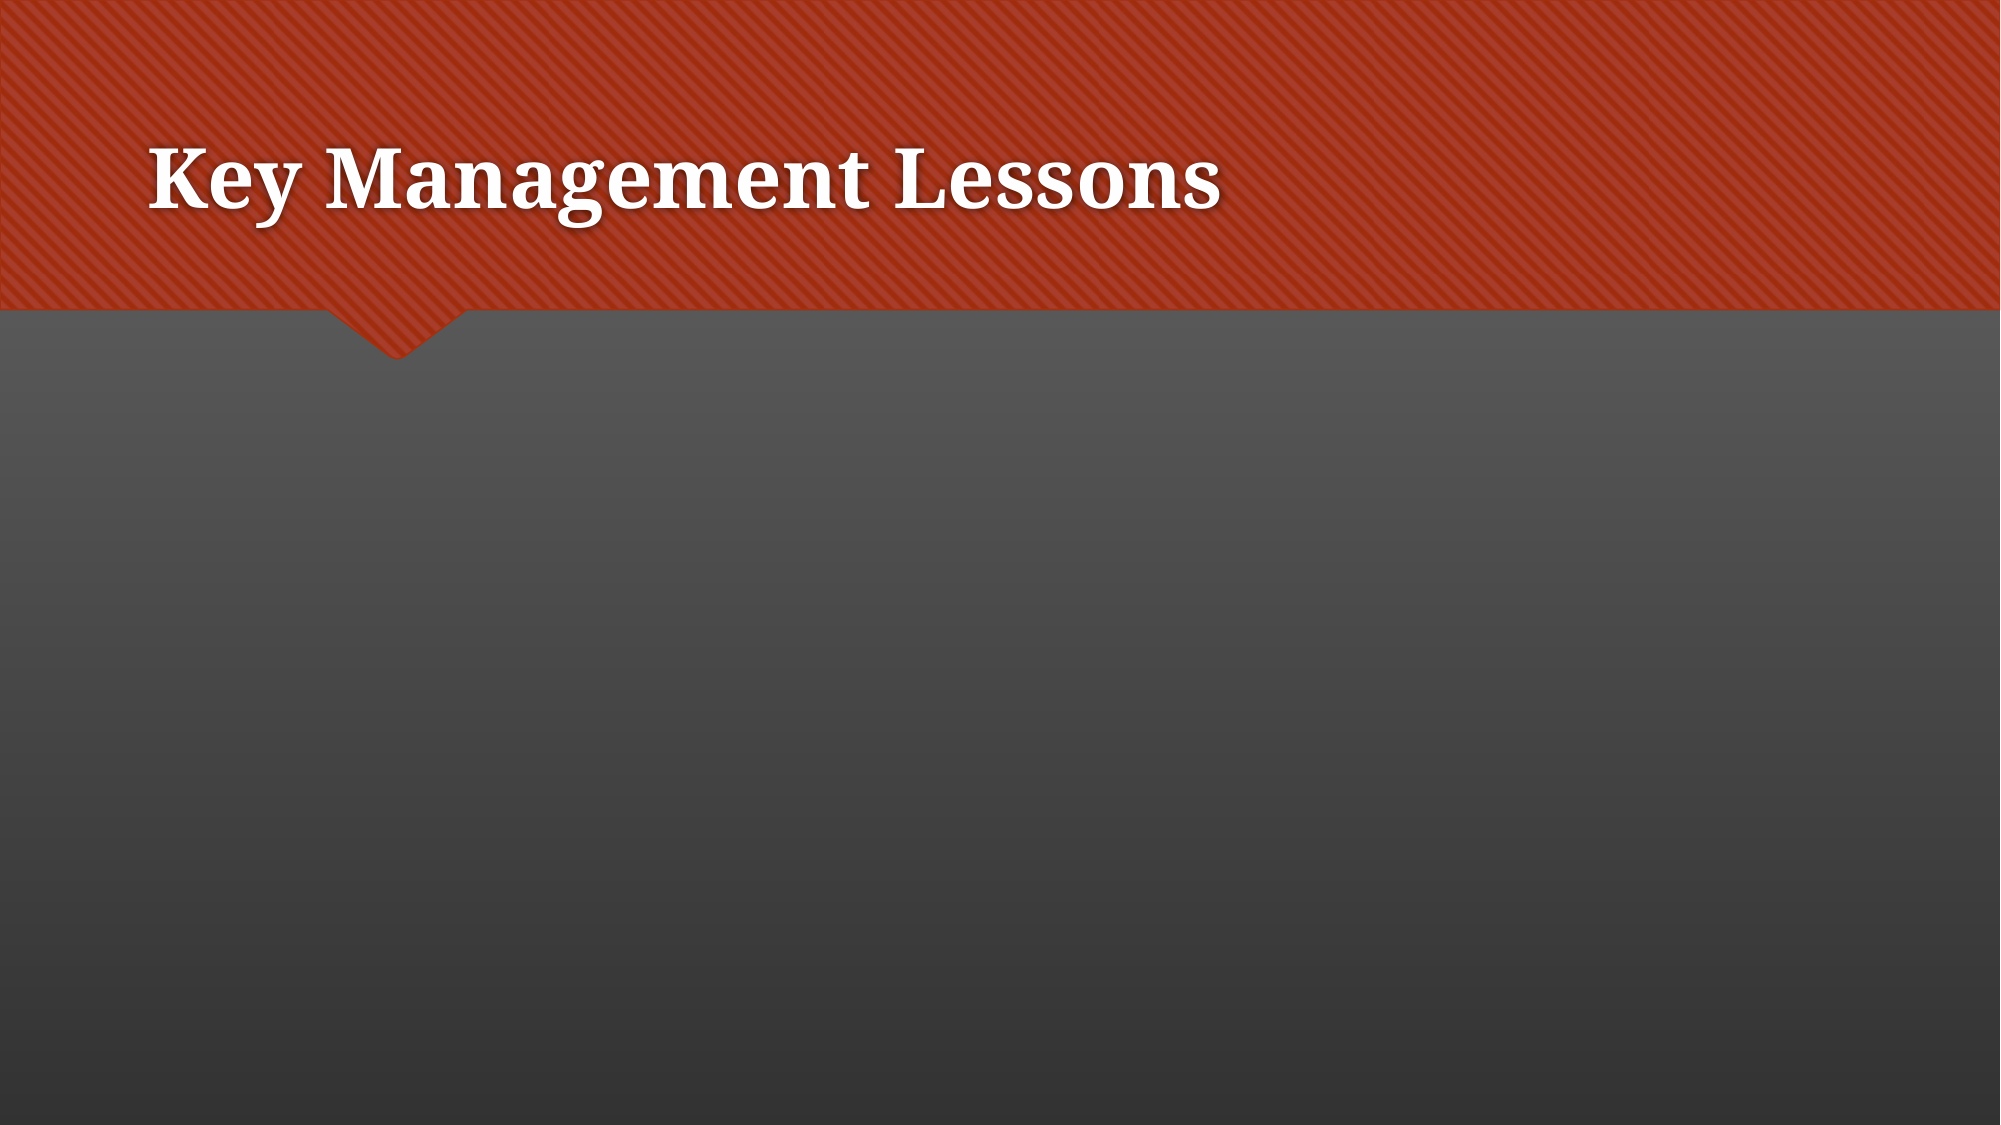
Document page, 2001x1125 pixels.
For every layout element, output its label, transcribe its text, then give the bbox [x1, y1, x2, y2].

title Key Management Lessons [132, 73, 1868, 233]
